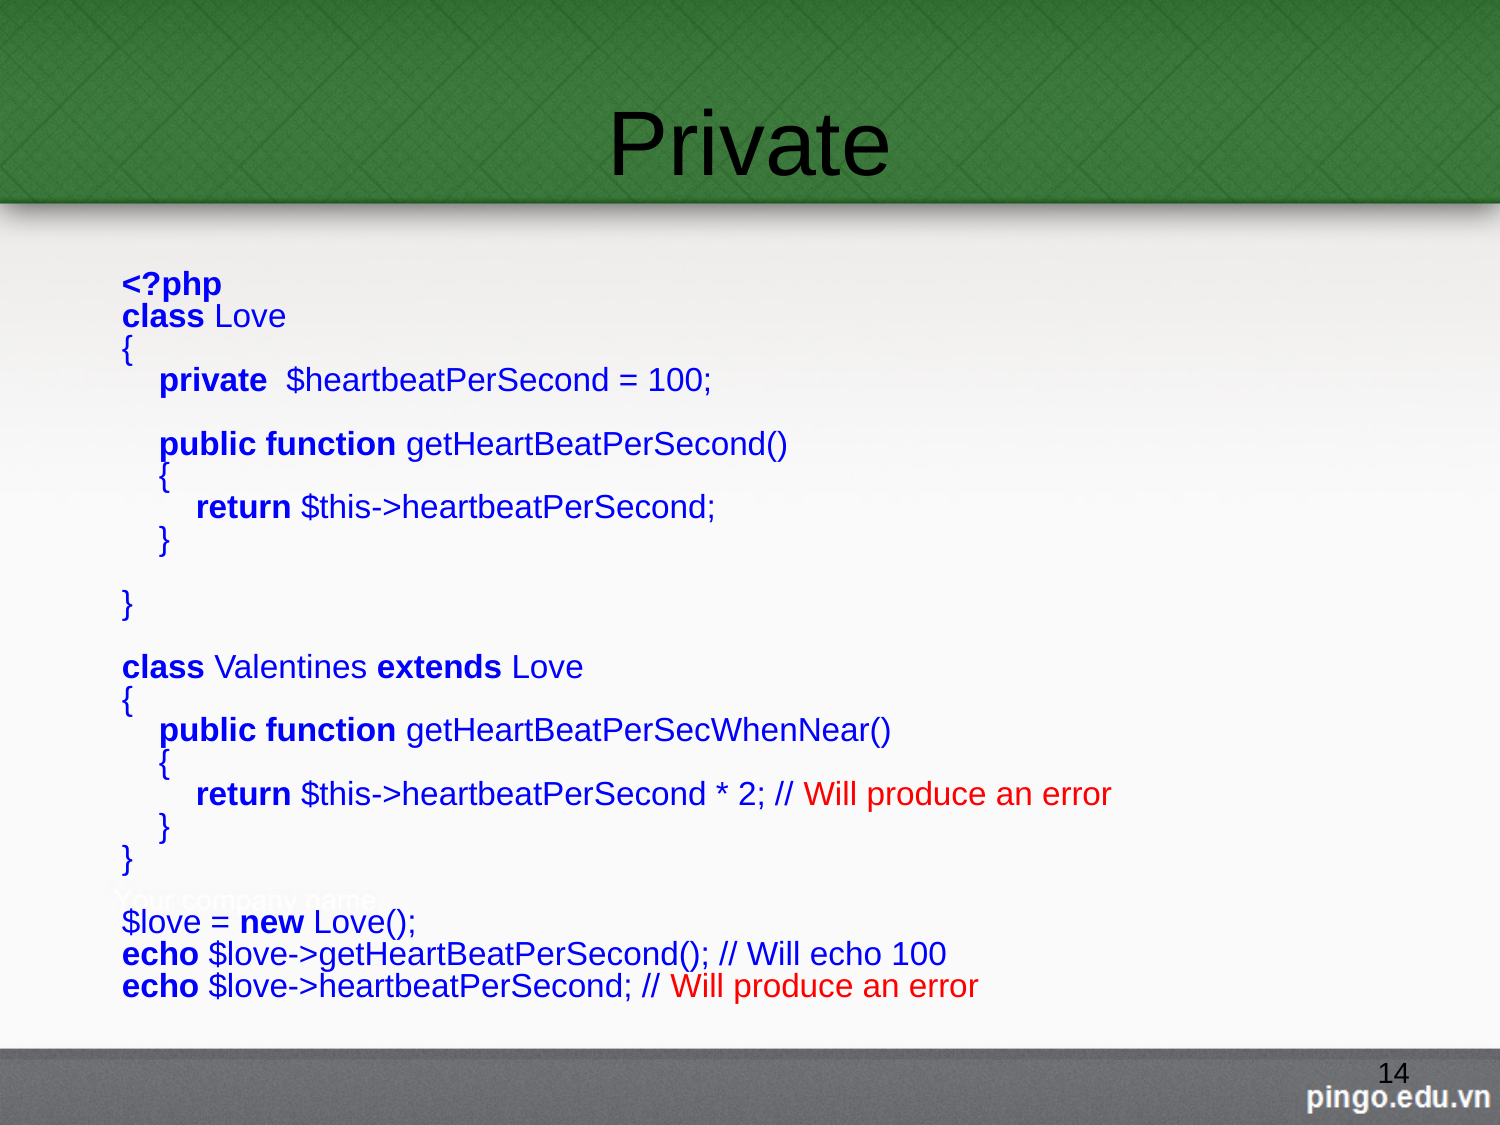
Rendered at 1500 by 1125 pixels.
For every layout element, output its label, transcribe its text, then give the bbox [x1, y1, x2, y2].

slide_number 14 [1074, 1046, 1426, 1125]
list <?php class Love { private $heartbeatPerSecond = 100; public function getHeartBeatPerSecond() { return $this->heartbeatPerSecond; } } class Valentines extends Love { public function getHeartBeatPerSecWhenNear() { return $this->heartbeatPerSecond * 2; // Will produce an error } } $love = new Love(); echo $love->getHeartBeatPerSecond(); // Will echo 100 echo $love->heartbeatPerSecond; // Will produce an error [41, 262, 1471, 1006]
picture [0, 0, 1500, 1125]
title Private [74, 44, 1426, 233]
